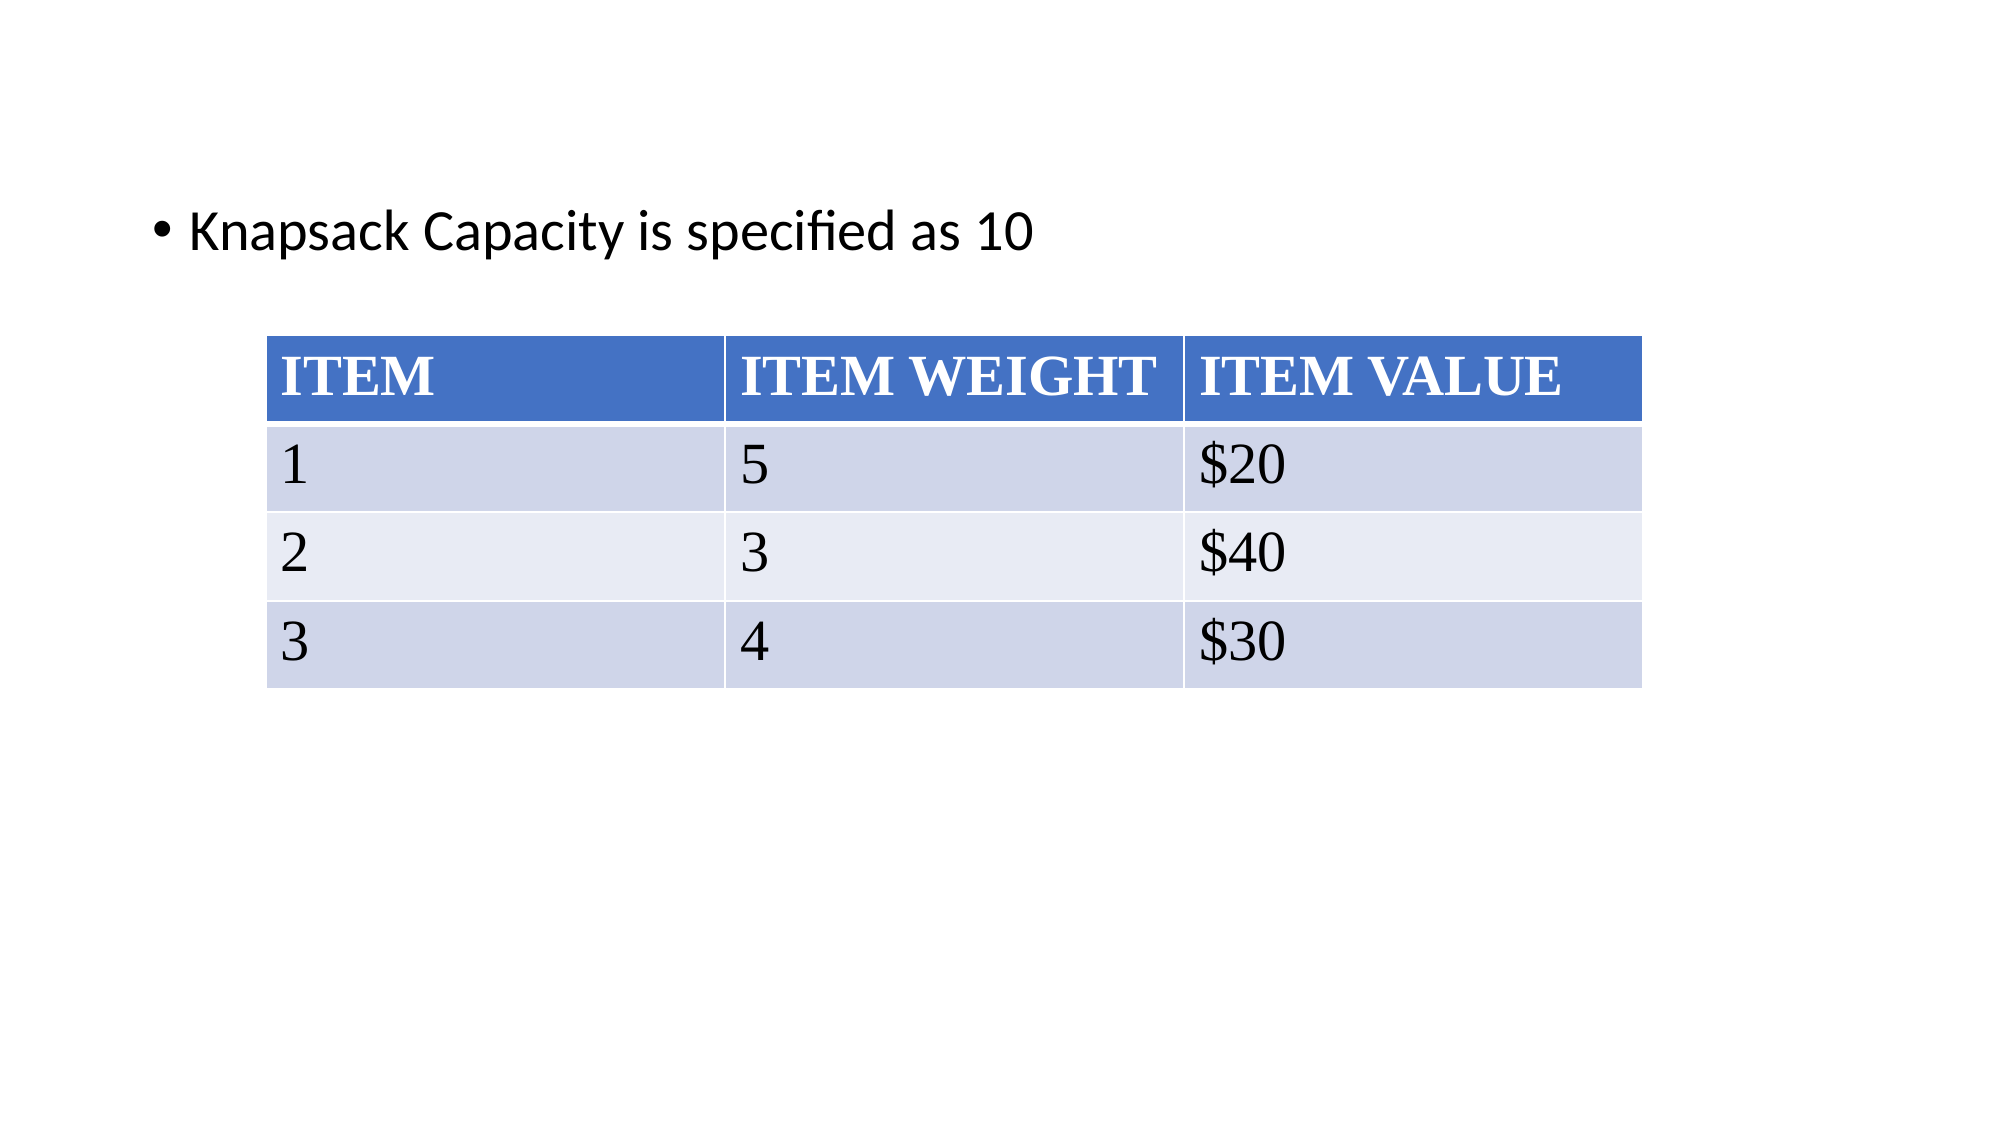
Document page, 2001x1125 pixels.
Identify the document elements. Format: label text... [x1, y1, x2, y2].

table_cell 4 [726, 602, 1183, 688]
table_cell $30 [1185, 602, 1642, 688]
table_header ITEM [267, 336, 724, 421]
list Knapsack Capacity is specified as 10 [137, 102, 1863, 1014]
table_cell $40 [1185, 513, 1642, 600]
table_cell 3 [726, 513, 1183, 600]
table_header ITEM WEIGHT [726, 336, 1183, 421]
table_header ITEM VALUE [1185, 336, 1642, 421]
table_cell 5 [726, 427, 1183, 511]
table_cell 1 [267, 427, 724, 511]
table_cell 3 [267, 602, 724, 688]
table_cell 2 [267, 513, 724, 600]
table_cell $20 [1185, 427, 1642, 511]
